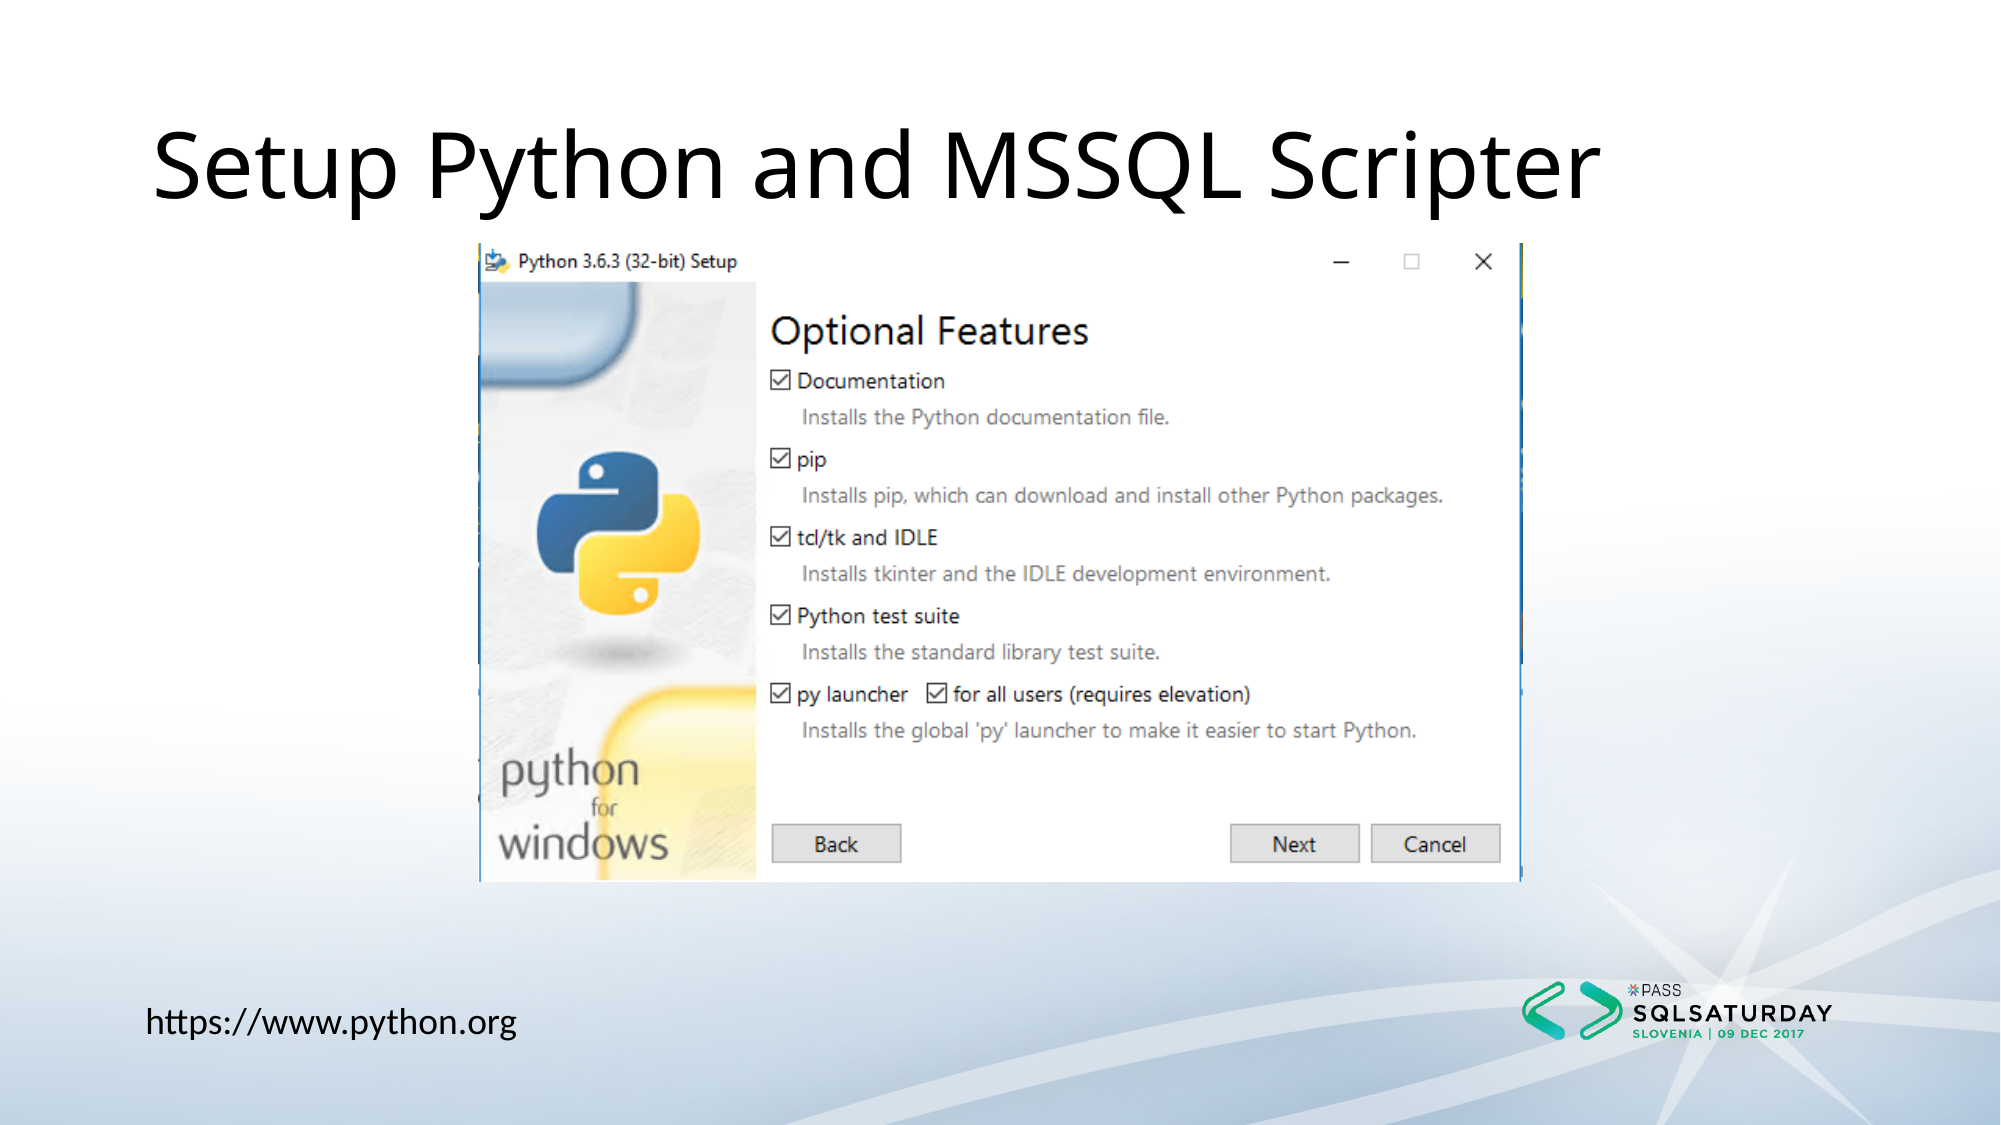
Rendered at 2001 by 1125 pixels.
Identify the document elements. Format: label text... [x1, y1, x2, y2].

picture [0, 0, 2001, 1125]
title Setup Python and MSSQL Scripter [137, 59, 1863, 278]
text_box https://www.python.org [130, 989, 1030, 1050]
